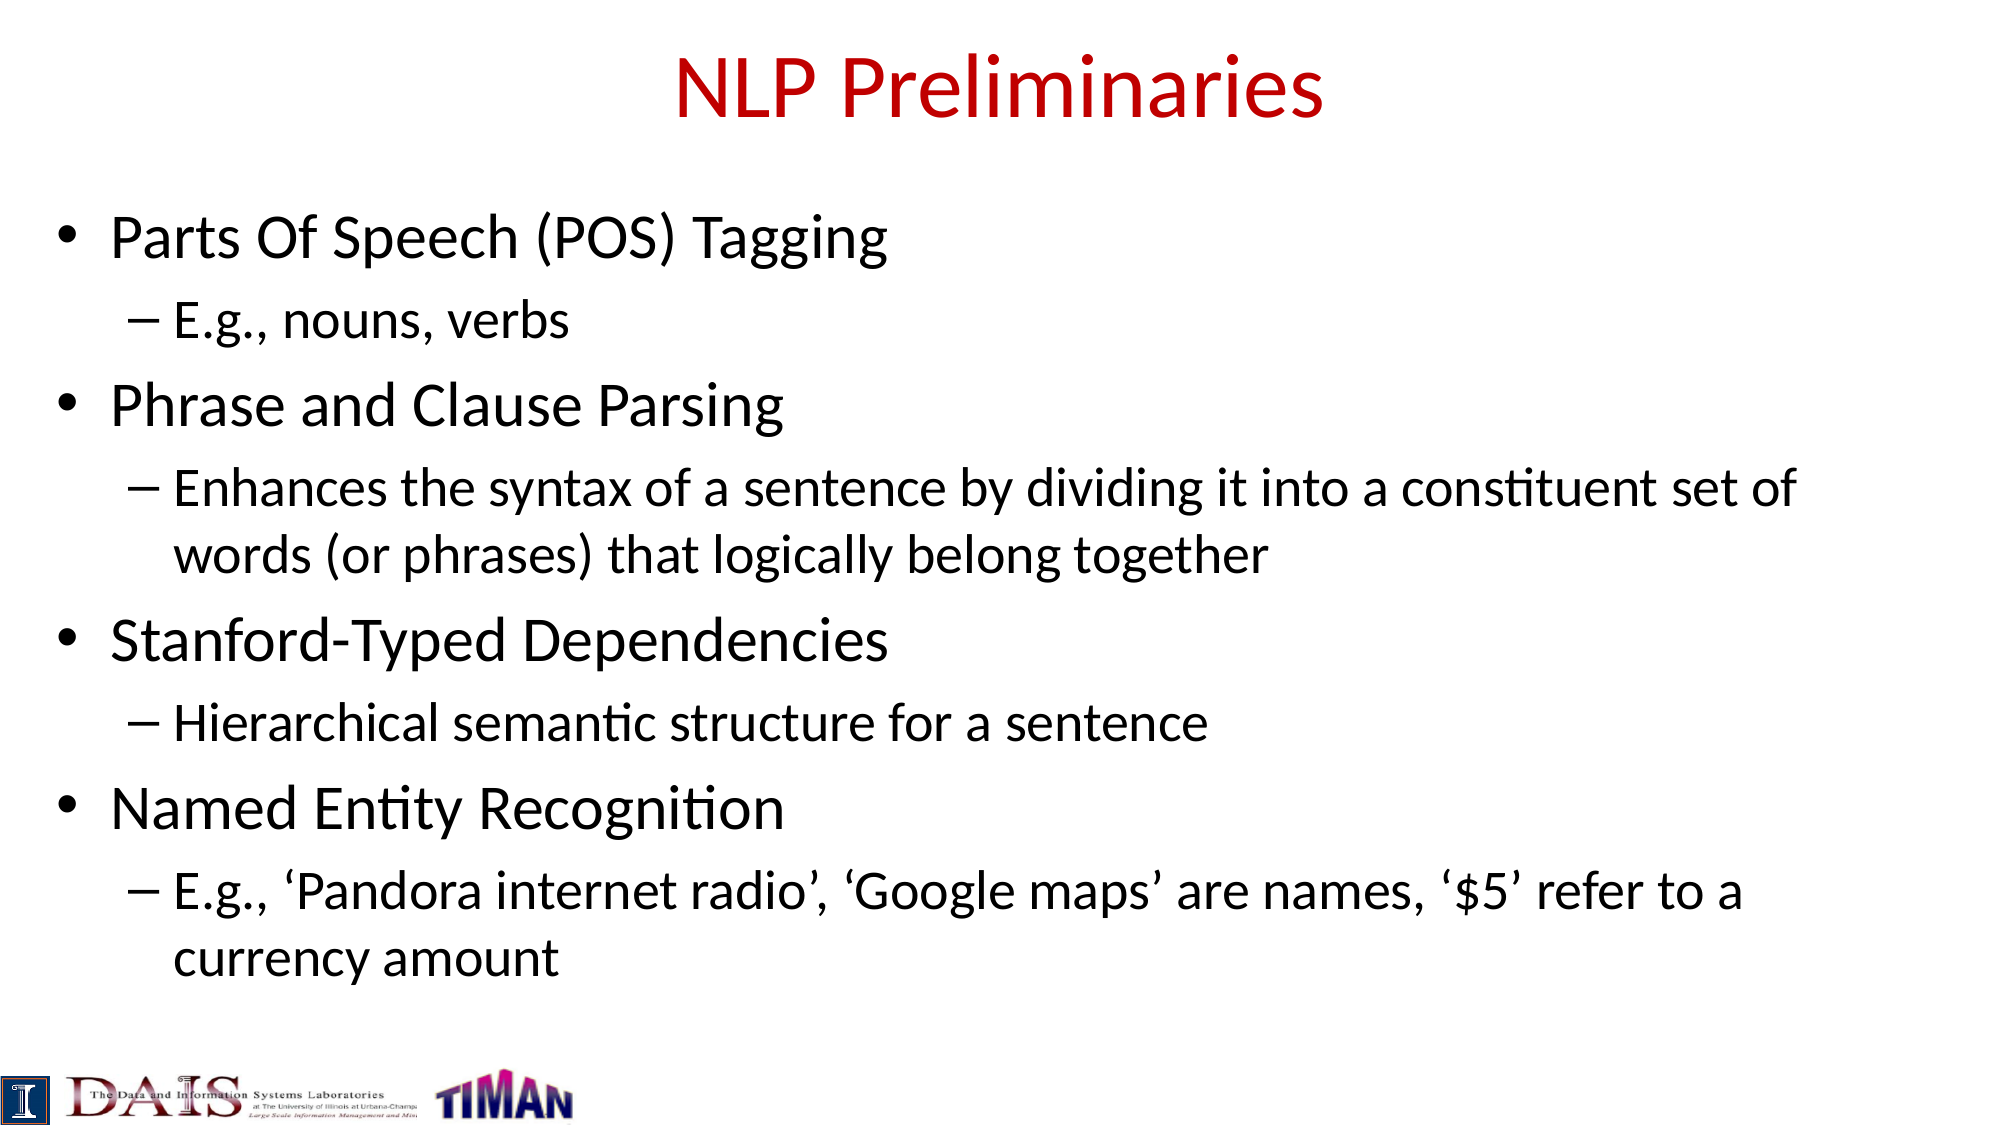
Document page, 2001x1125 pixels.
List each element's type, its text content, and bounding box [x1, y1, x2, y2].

list Parts Of Speech (POS) Tagging E.g., nouns, verbs Phrase and Clause Parsing Enhances the syntax of a sentence by dividing it into a constituent set of words (or phrases) that logically belong together Stanford-Typed Dependencies Hierarchical semantic structure for a sentence Named Entity Recognition E.g., ‘Pandora internet radio’, ‘Google maps’ are names, ‘$5’ refer to a currency amount [41, 187, 1959, 1000]
picture [64, 1064, 584, 1125]
title NLP Preliminaries [0, 0, 2000, 163]
picture [0, 1076, 50, 1125]
